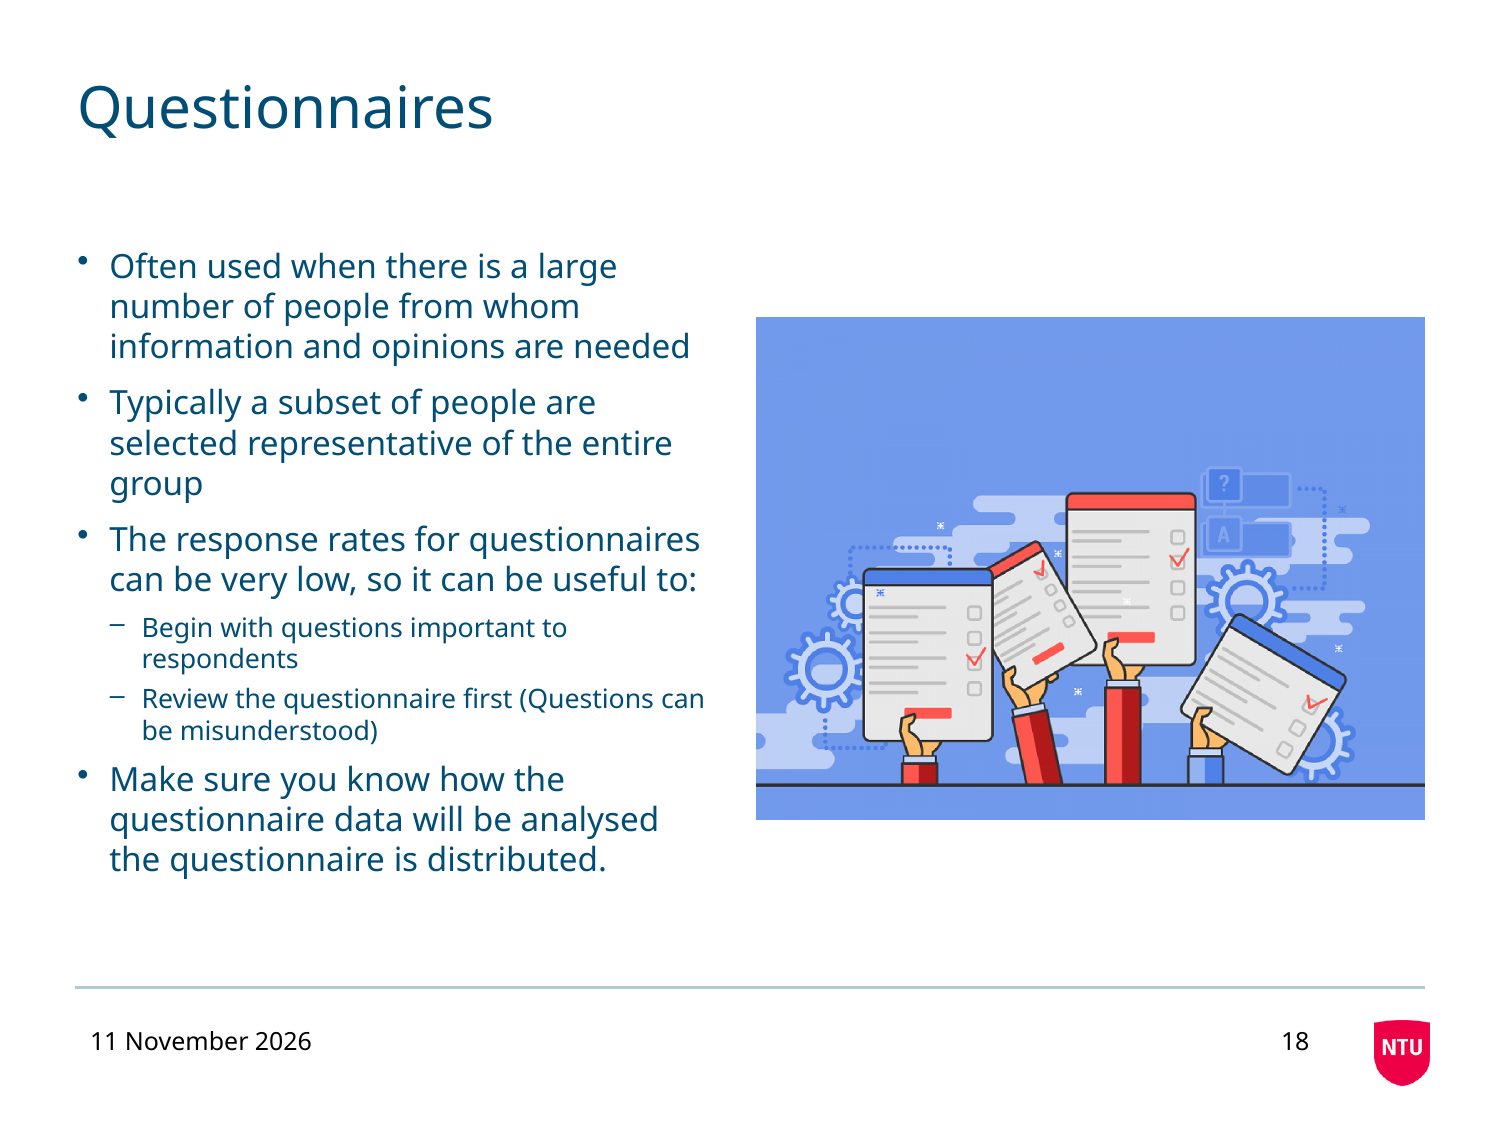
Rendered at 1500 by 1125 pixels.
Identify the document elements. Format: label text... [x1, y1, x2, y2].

picture [755, 317, 1426, 820]
title Questionnaires [62, 62, 1425, 238]
list Often used when there is a large number of people from whom information and opinions are needed Typically a subset of people are selected representative of the entire group The response rates for questionnaires can be very low, so it can be useful to: Begin with questions important to respondents Review the questionnaire first (Questions can be misunderstood) Make sure you know how the questionnaire data will be analysed the questionnaire is distributed. [62, 237, 732, 900]
picture [1374, 1020, 1430, 1086]
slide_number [75, 1017, 425, 1097]
slide_number 18 [974, 1017, 1325, 1097]
